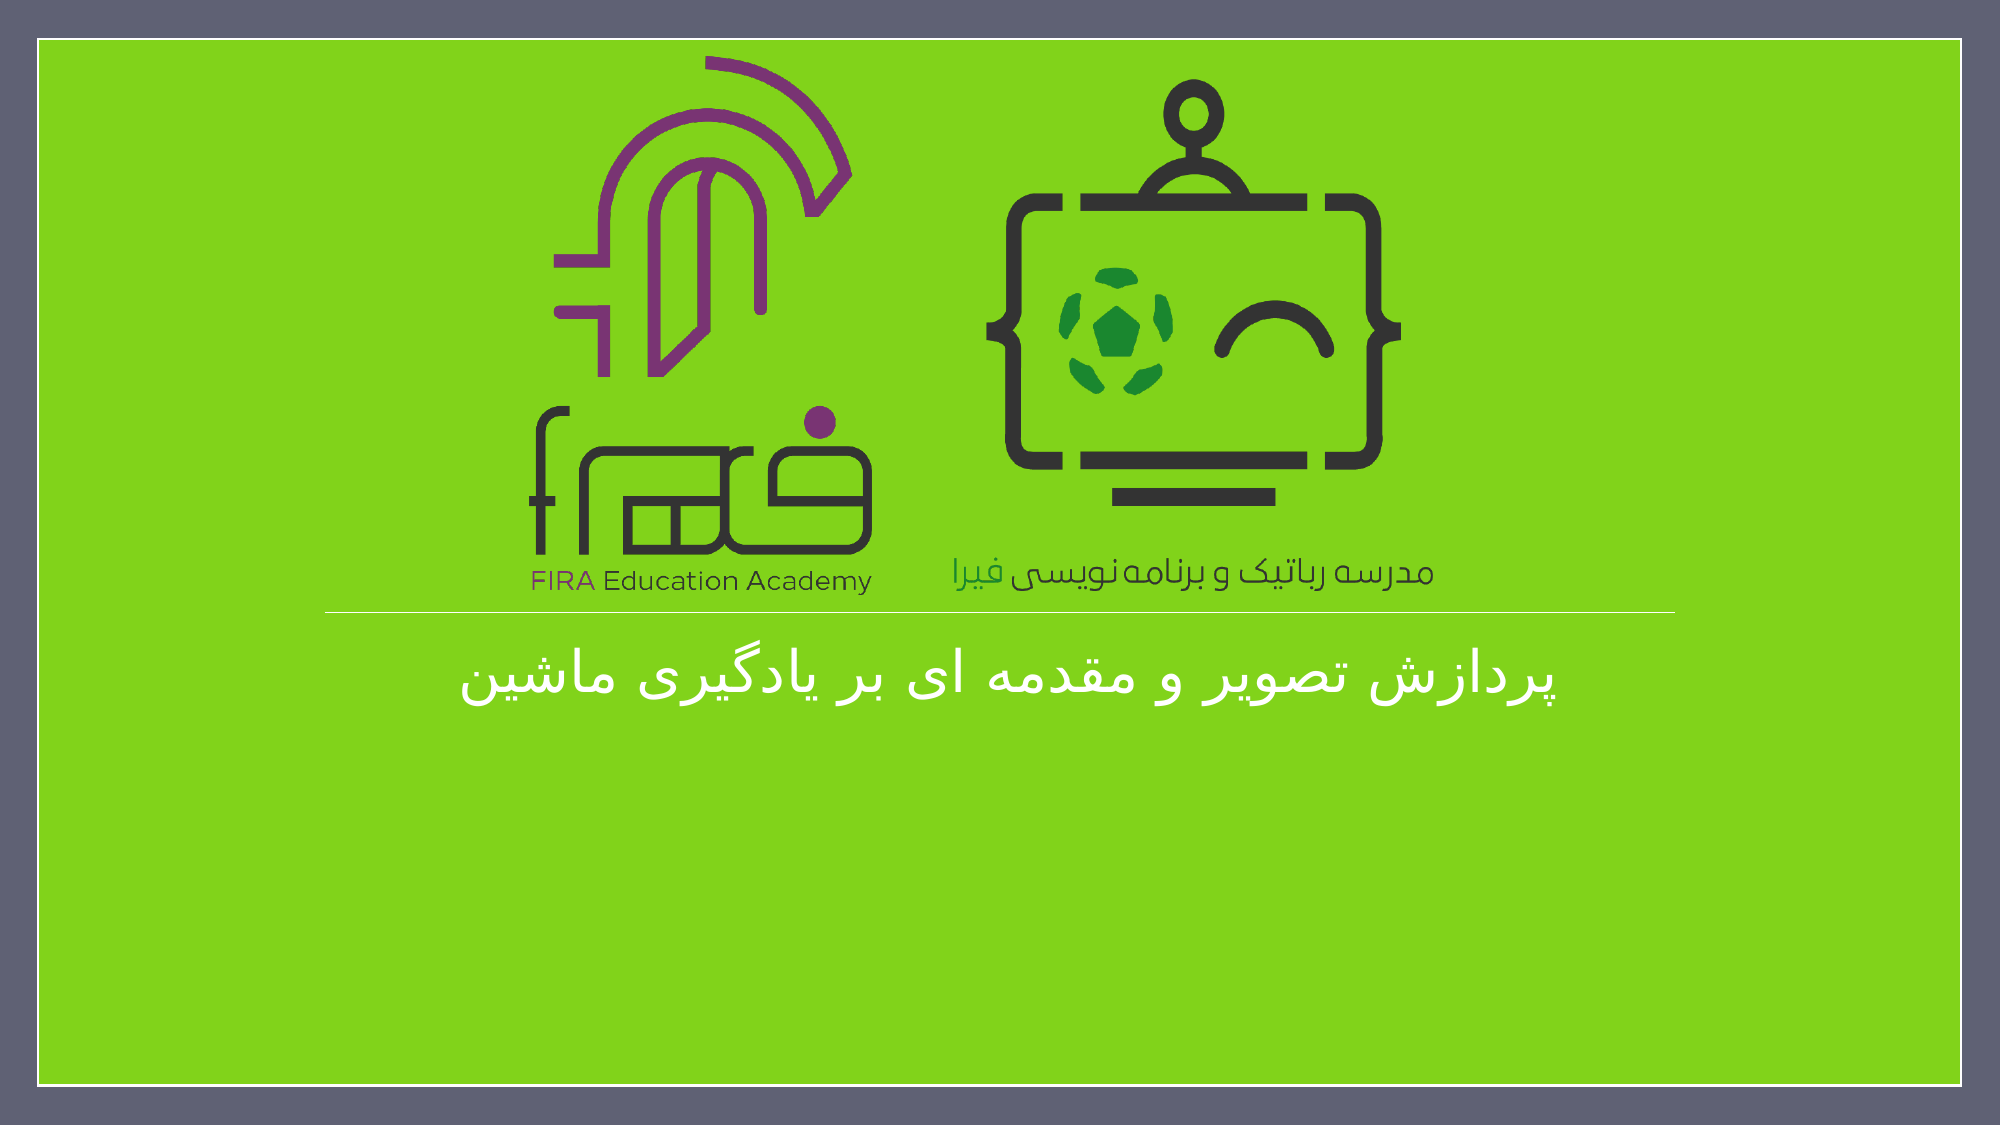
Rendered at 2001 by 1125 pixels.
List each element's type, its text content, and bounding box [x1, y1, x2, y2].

picture [529, 56, 872, 595]
subtitle پردازش تصویر و مقدمه ای بر یادگیری ماشین [280, 634, 1719, 863]
picture [954, 79, 1433, 591]
